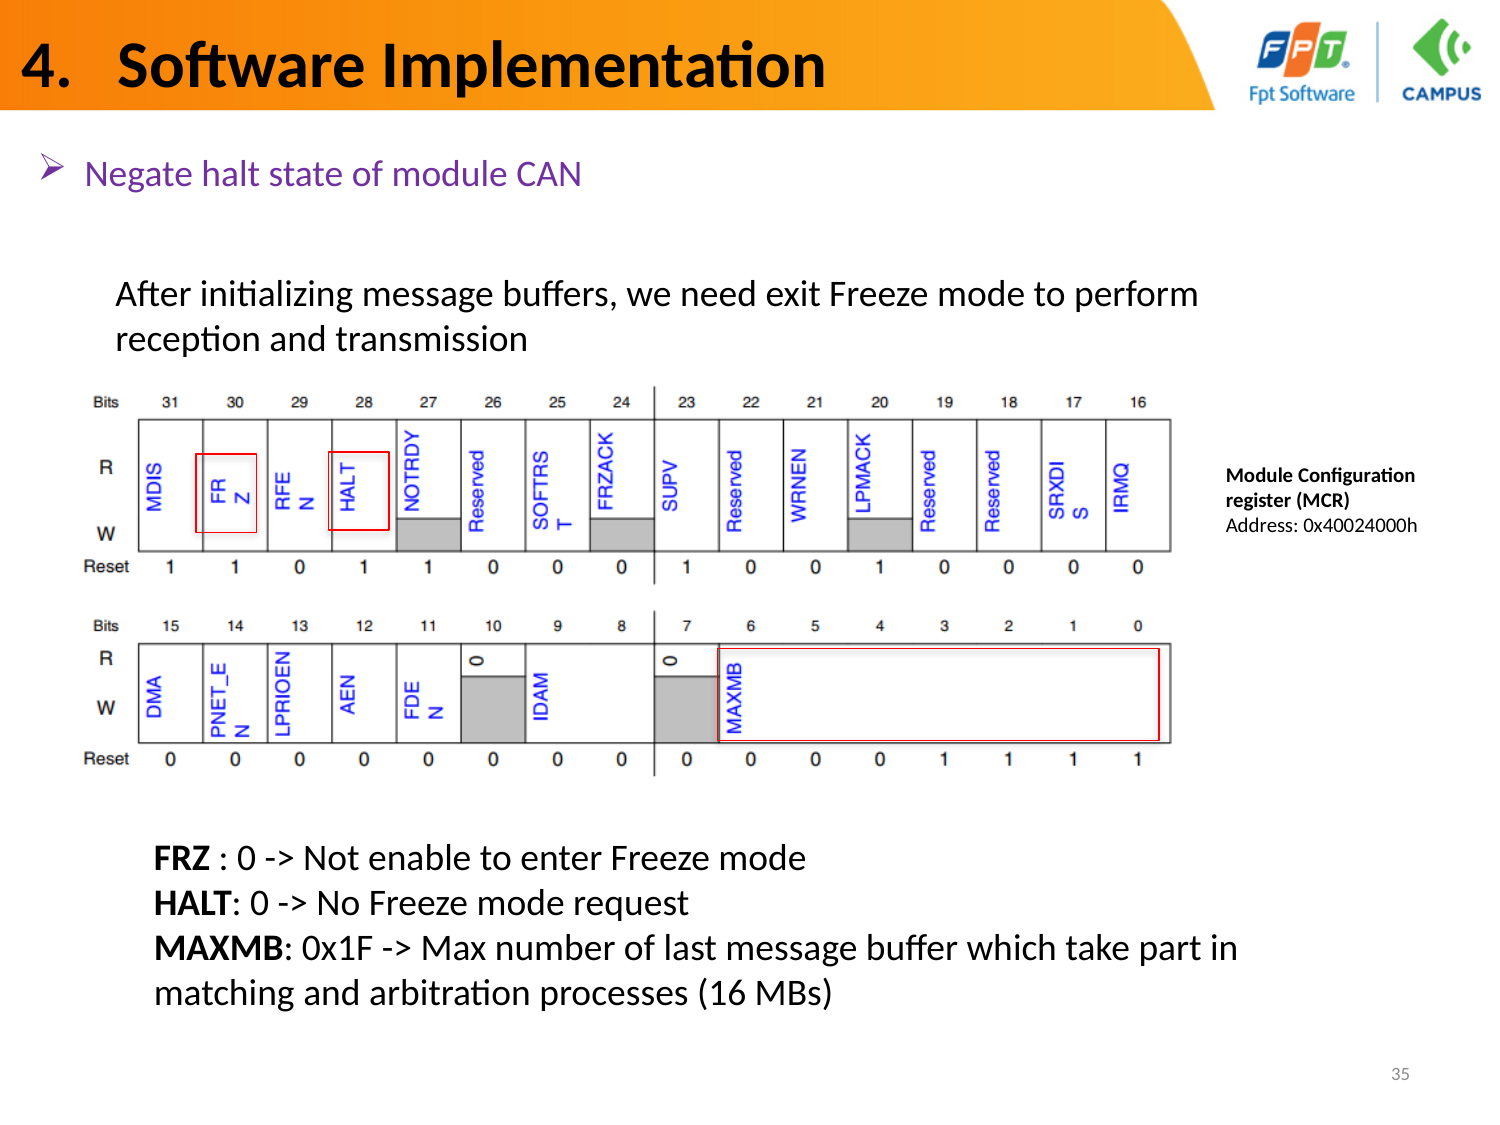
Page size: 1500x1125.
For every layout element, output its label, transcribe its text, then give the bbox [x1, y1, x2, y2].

text_box Negate halt state of module CAN [22, 141, 1373, 202]
text_box FRZ : 0 -> Not enable to enter Freeze mode HALT: 0 -> No Freeze mode request MAXMB: 0x1F -> Max number of last message buffer which take part in matching and arbitration processes (16 MBs) [138, 825, 1357, 1021]
slide_number 35 [1074, 1042, 1425, 1103]
text_box Module Configuration register (MCR) Address: 0x40024000h [1215, 454, 1459, 544]
text_box After initializing message buffers, we need exit Freeze mode to perform reception and transmission [100, 261, 1301, 367]
picture [0, 0, 1500, 1125]
title 4. Software Implementation [6, 17, 1357, 105]
